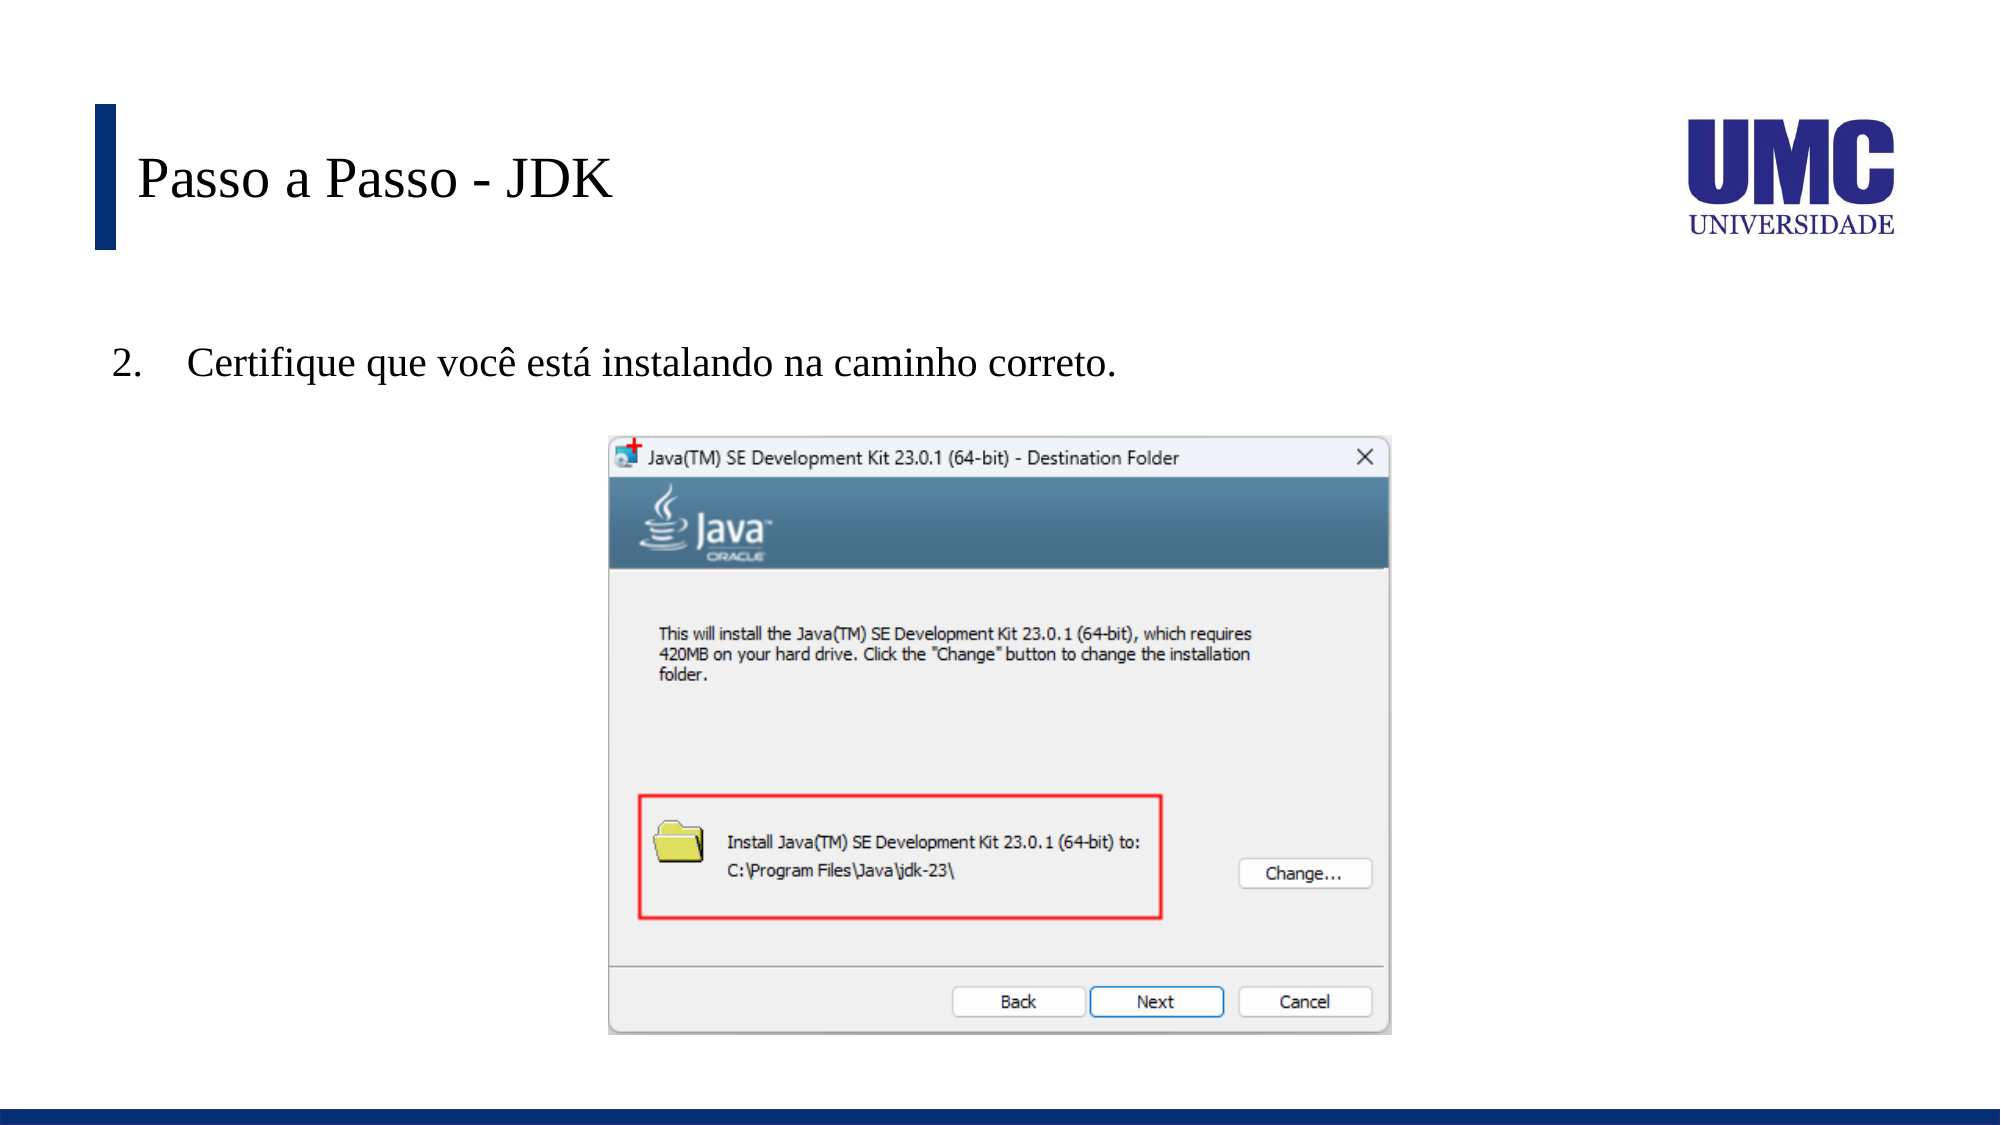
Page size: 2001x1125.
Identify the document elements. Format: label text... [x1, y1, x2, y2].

picture [95, 104, 116, 250]
picture [1, 1110, 1999, 1124]
title Passo a Passo - JDK [122, 140, 1667, 214]
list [608, 435, 1392, 1035]
text_box Certifique que você está instalando na caminho correto. [97, 302, 1903, 423]
picture [1686, 117, 1896, 237]
